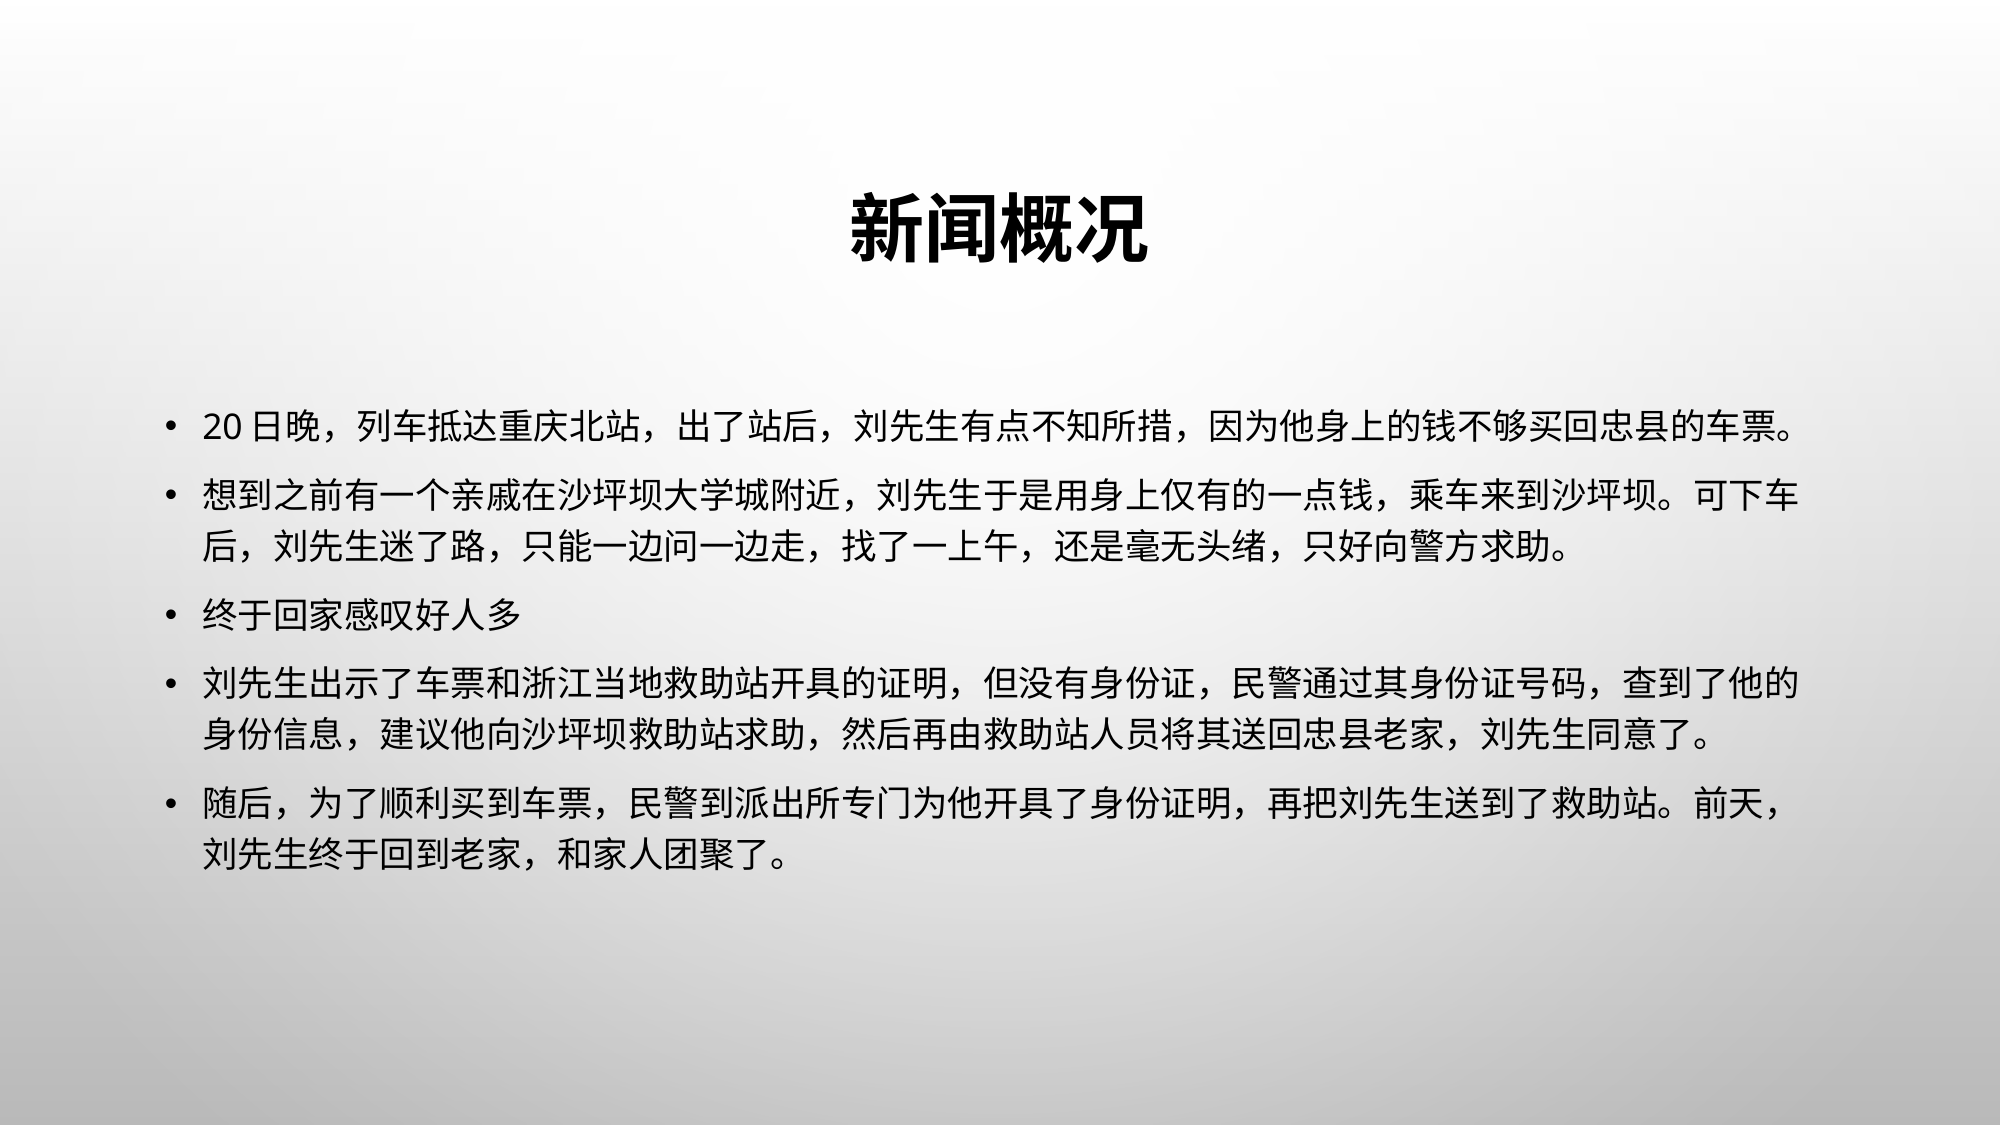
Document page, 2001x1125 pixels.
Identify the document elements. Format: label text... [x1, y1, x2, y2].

picture [0, 0, 2000, 1125]
list 20日晚，列车抵达重庆北站，出了站后，刘先生有点不知所措，因为他身上的钱不够买回忠县的车票。 想到之前有一个亲戚在沙坪坝大学城附近，刘先生于是用身上仅有的一点钱，乘车来到沙坪坝。可下车后，刘先生迷了路，只能一边问一边走，找了一上午，还是毫无头绪，只好向警方求助。 终于回家感叹好人多 刘先生出示了车票和浙江当地救助站开具的证明，但没有身份证，民警通过其身份证号码，查到了他的身份信息，建议他向沙坪坝救助站求助，然后再由救助站人员将其送回忠县老家，刘先生同意了。 随后，为了顺利买到车票，民警到派出所专门为他开具了身份证明，再把刘先生送到了救助站。前天，刘先生终于回到老家，和家人团聚了。 [149, 388, 1851, 950]
title 新闻概况 [149, 101, 1851, 364]
